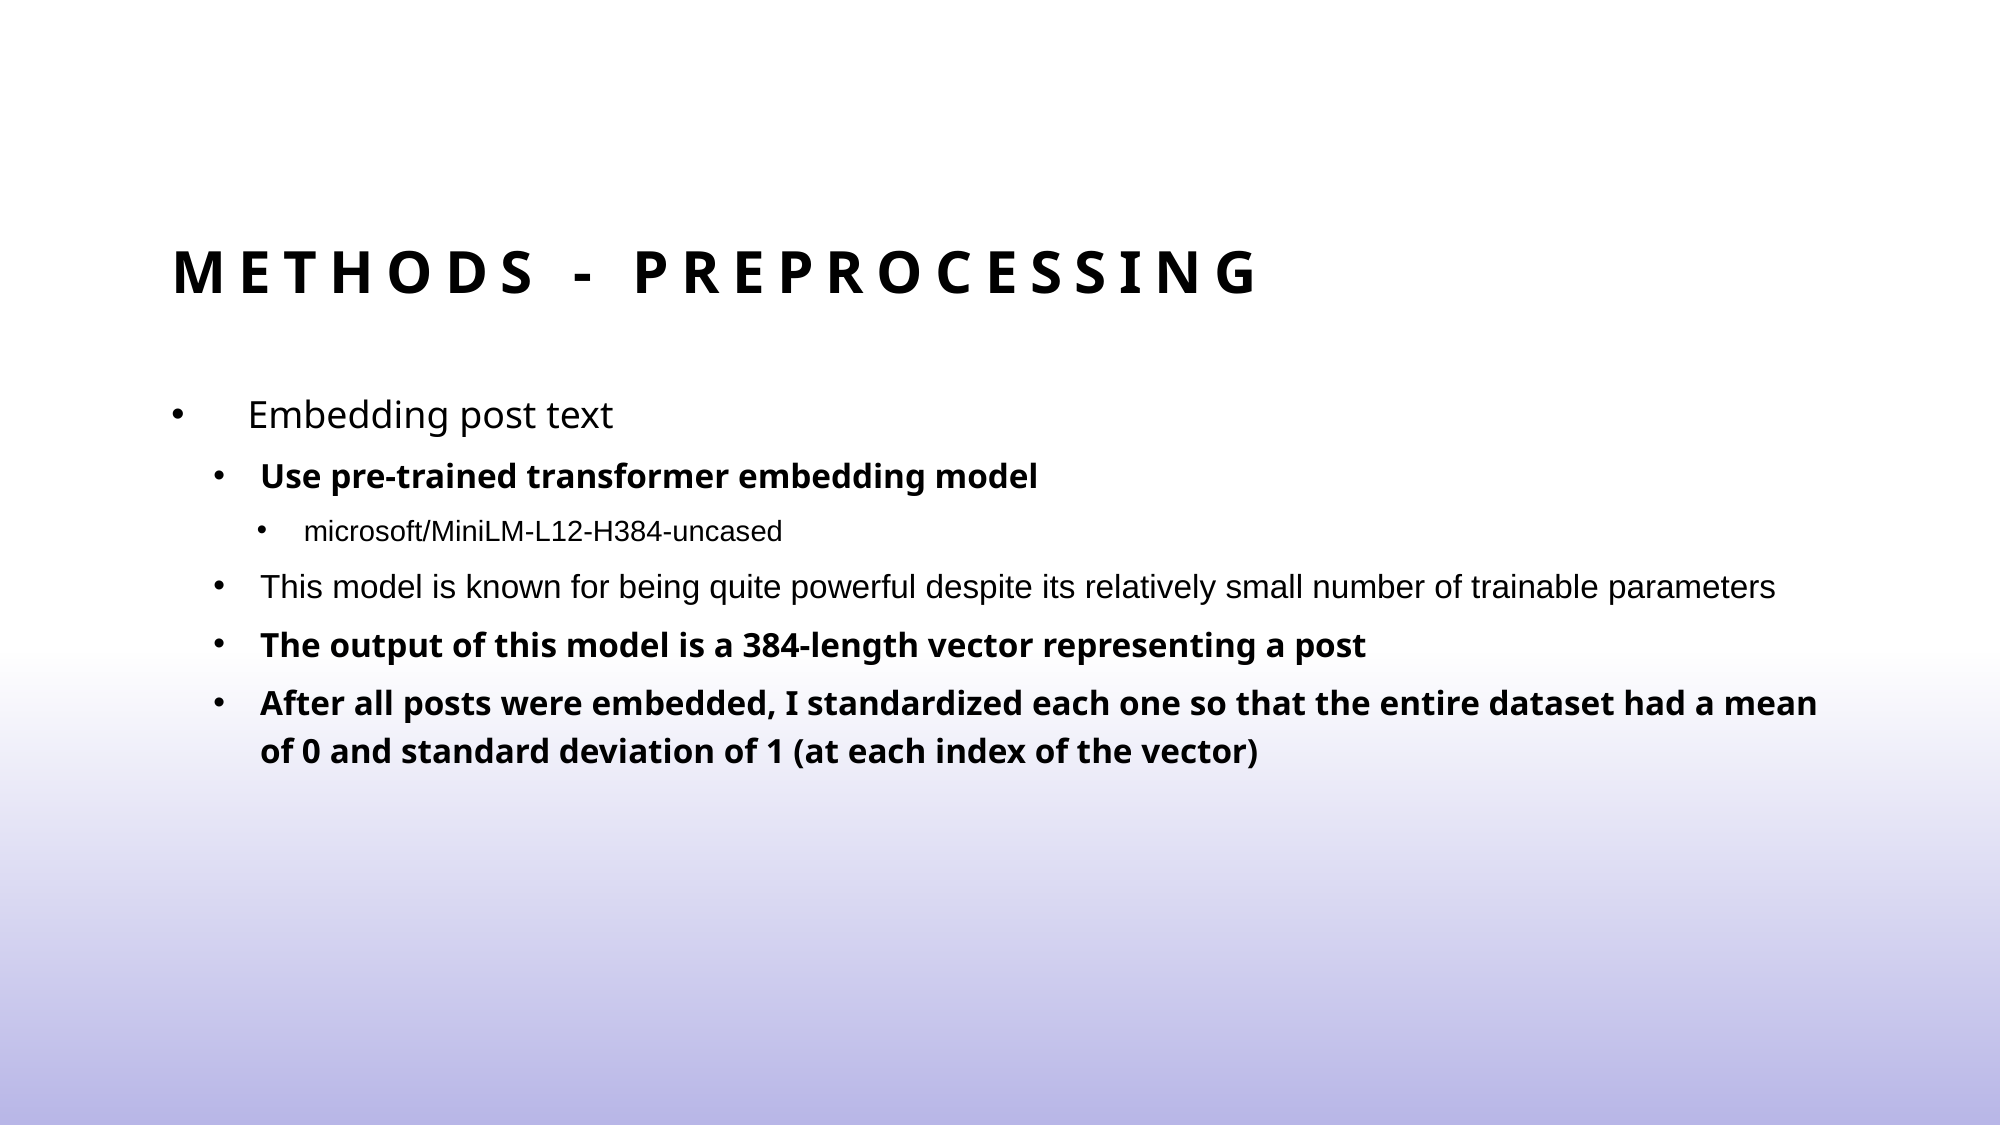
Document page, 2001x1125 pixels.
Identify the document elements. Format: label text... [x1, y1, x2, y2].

list Embedding post text Use pre-trained transformer embedding model microsoft/MiniLM-L12-H384-uncased This model is known for being quite powerful despite its relatively small number of trainable parameters The output of this model is a 384-length vector representing a post After all posts were embedded, I standardized each one so that the entire dataset had a mean of 0 and standard deviation of 1 (at each index of the vector) [156, 375, 1844, 1014]
title Methods - Preprocessing [156, 124, 1844, 313]
